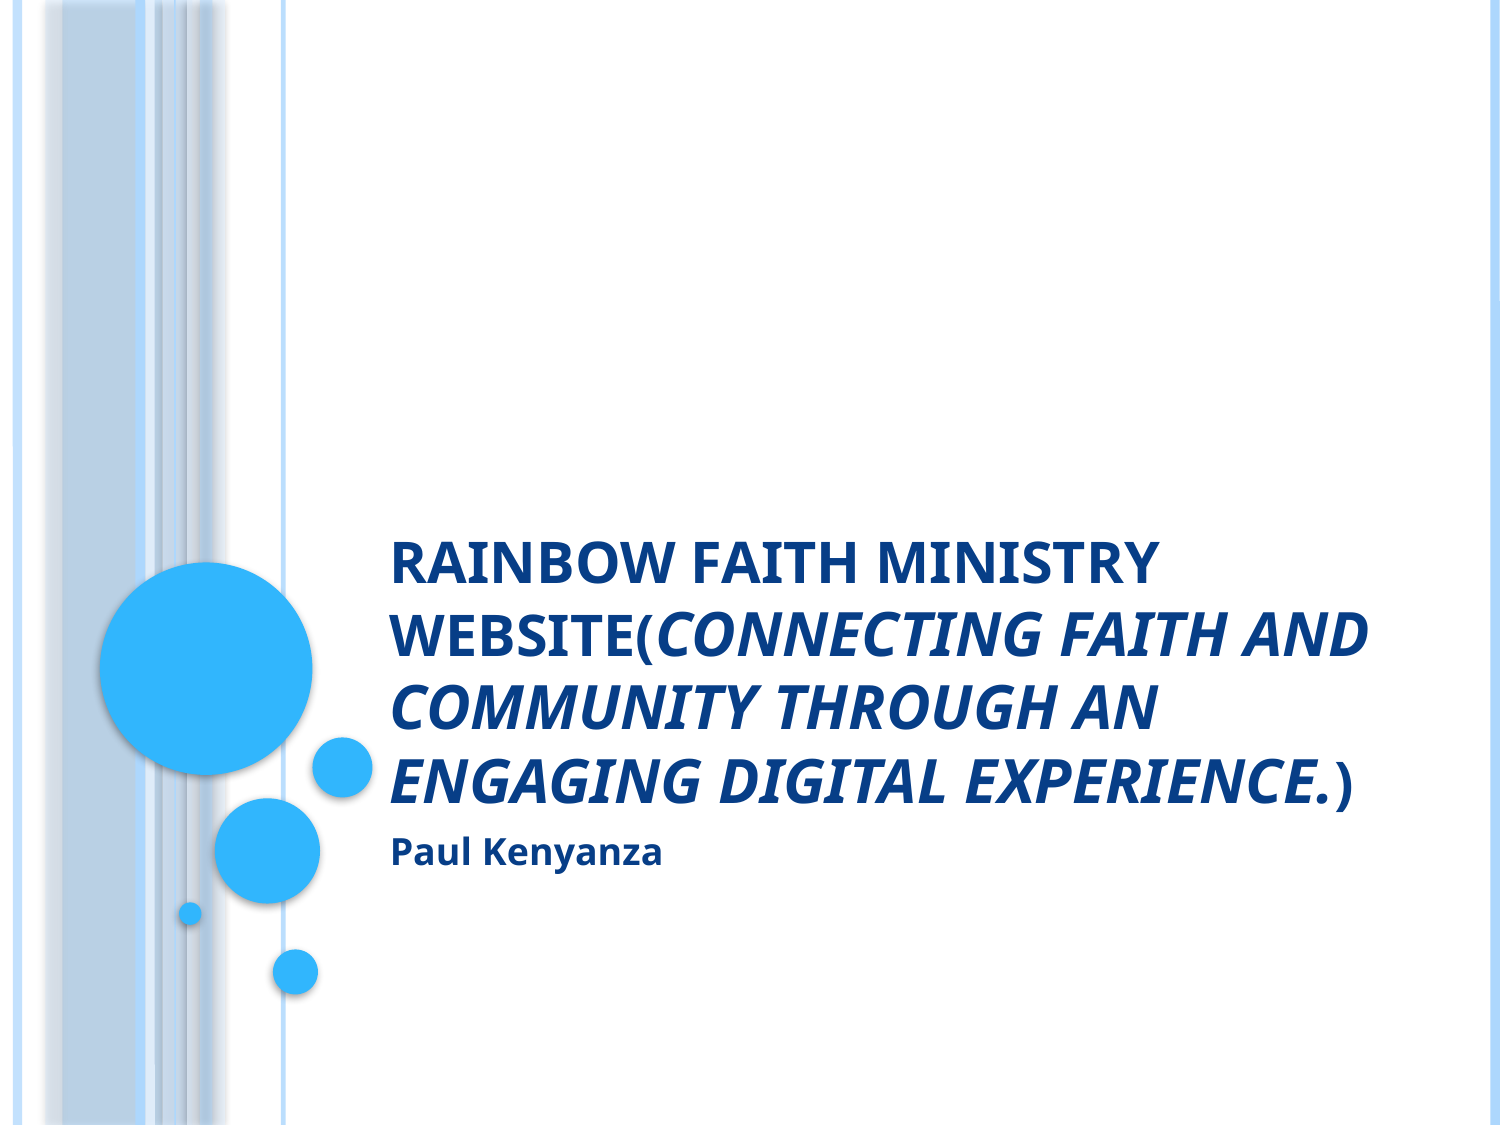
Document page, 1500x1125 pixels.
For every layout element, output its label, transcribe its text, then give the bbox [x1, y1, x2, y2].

title Rainbow Faith Ministry Website(Connecting faith and community through an engaging digital experience.) [375, 512, 1388, 820]
subtitle Paul Kenyanza [375, 820, 1388, 1046]
